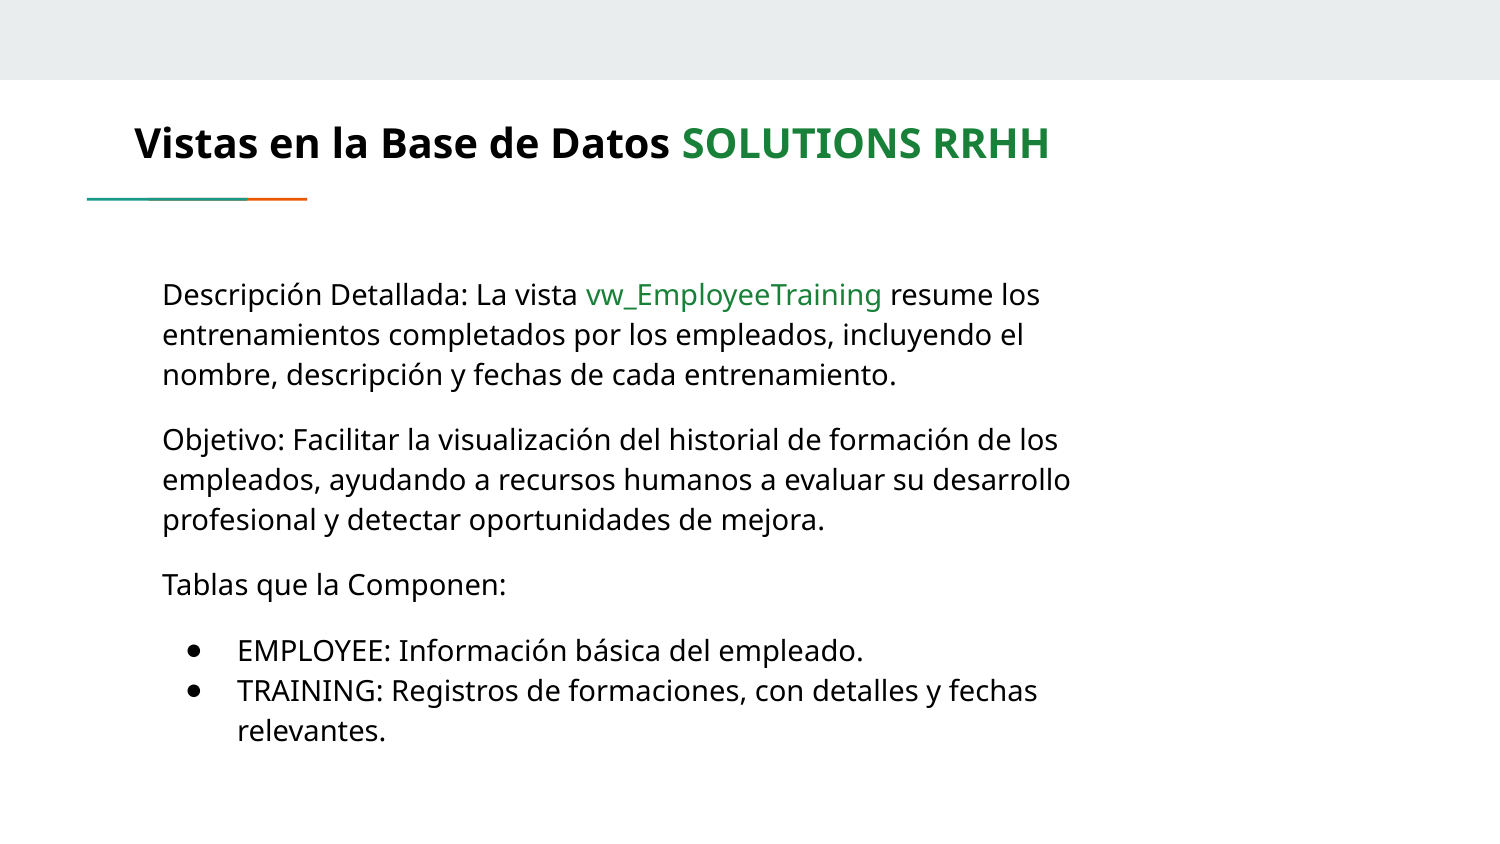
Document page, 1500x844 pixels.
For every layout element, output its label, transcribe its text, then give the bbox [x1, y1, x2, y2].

text_box Descripción Detallada: La vista vw_EmployeeTraining resume los entrenamientos completados por los empleados, incluyendo el nombre, descripción y fechas de cada entrenamiento. Objetivo: Facilitar la visualización del historial de formación de los empleados, ayudando a recursos humanos a evaluar su desarrollo profesional y detectar oportunidades de mejora. Tablas que la Componen: EMPLOYEE: Información básica del empleado. TRAINING: Registros de formaciones, con detalles y fechas relevantes. [147, 255, 1135, 828]
title Vistas en la Base de Datos SOLUTIONS RRHH [119, 94, 1381, 183]
